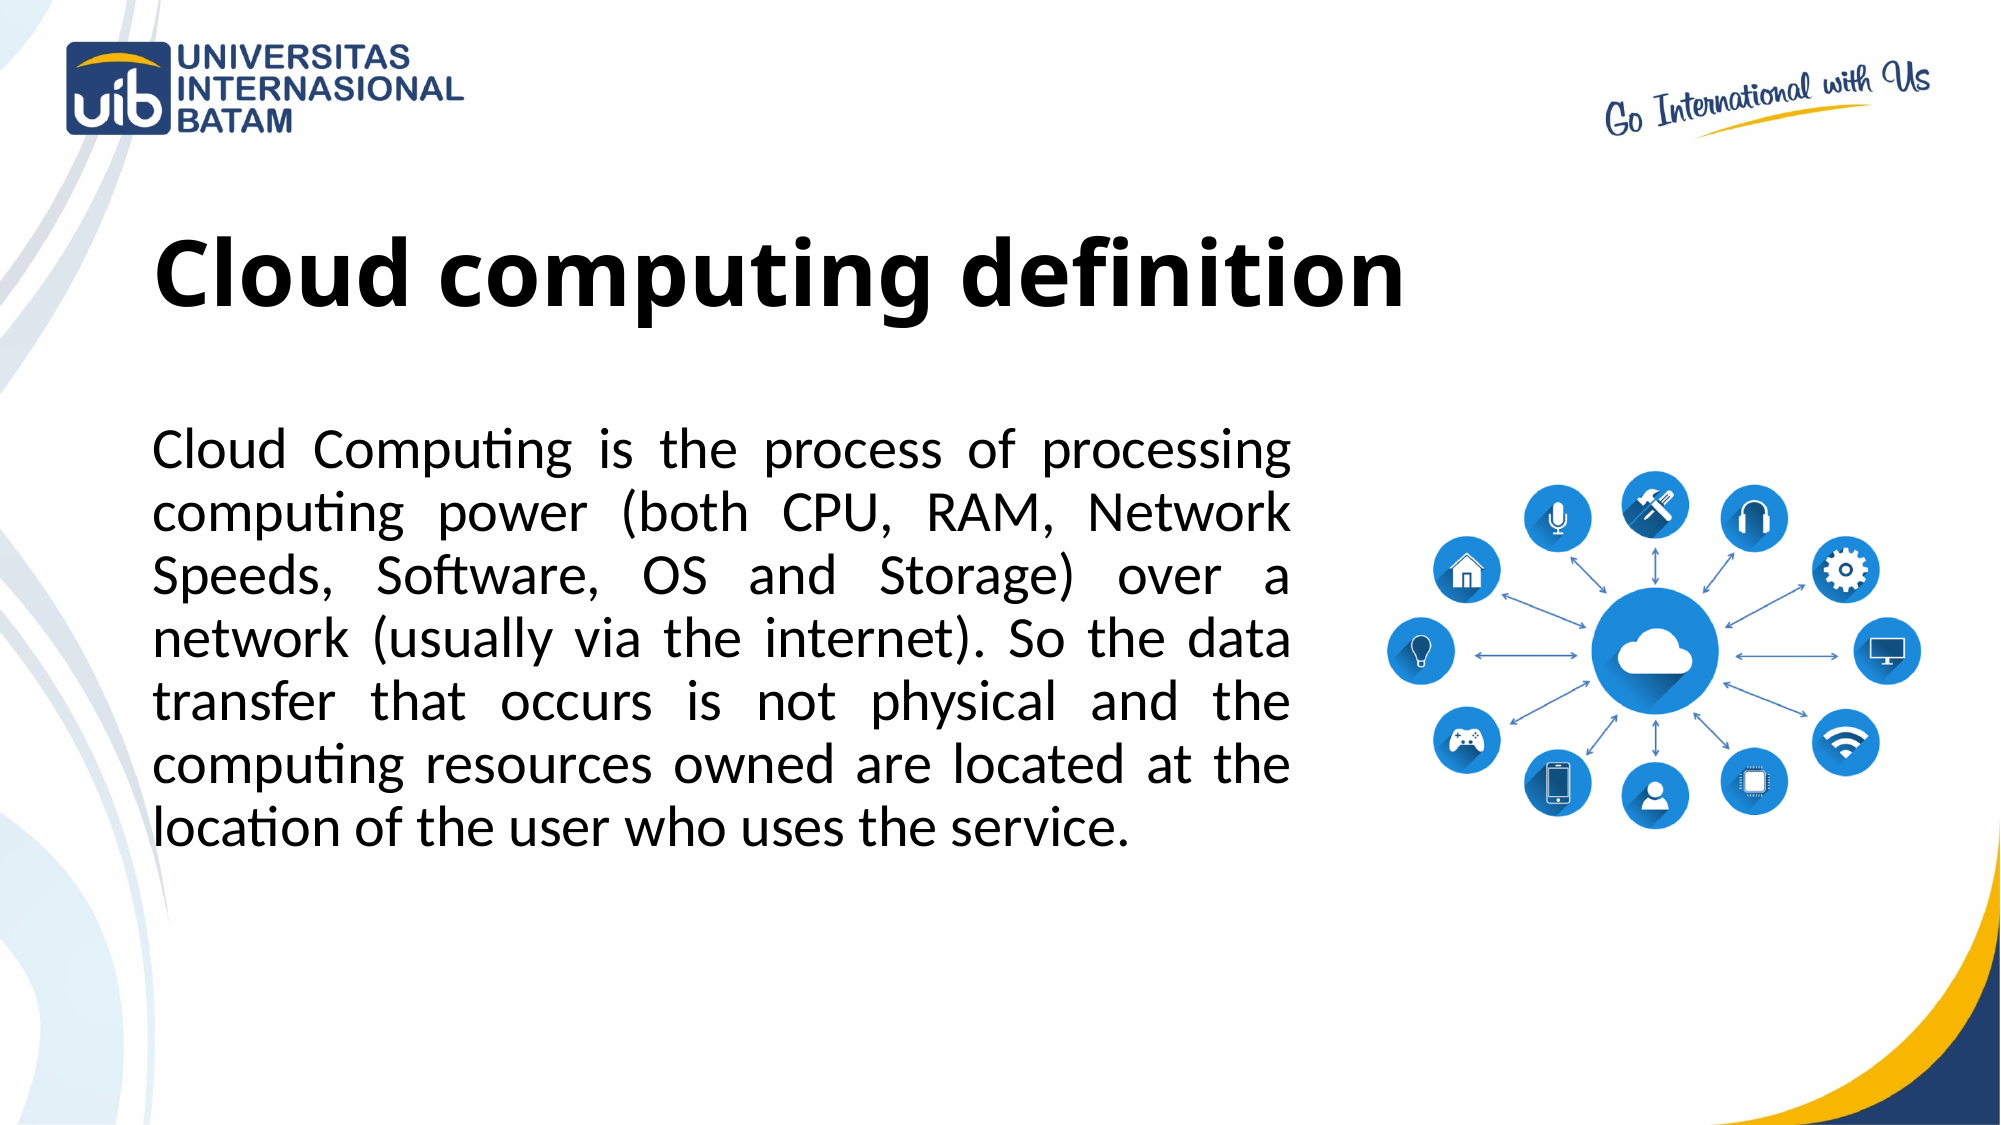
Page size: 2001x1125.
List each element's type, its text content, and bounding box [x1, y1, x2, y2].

title Cloud computing definition [137, 168, 1863, 386]
picture [0, 0, 2000, 1125]
list Cloud Computing is the process of processing computing power (both CPU, RAM, Network Speeds, Software, OS and Storage) over a network (usually via the internet). So the data transfer that occurs is not physical and the computing resources owned are located at the location of the user who uses the service. [137, 411, 1308, 1059]
